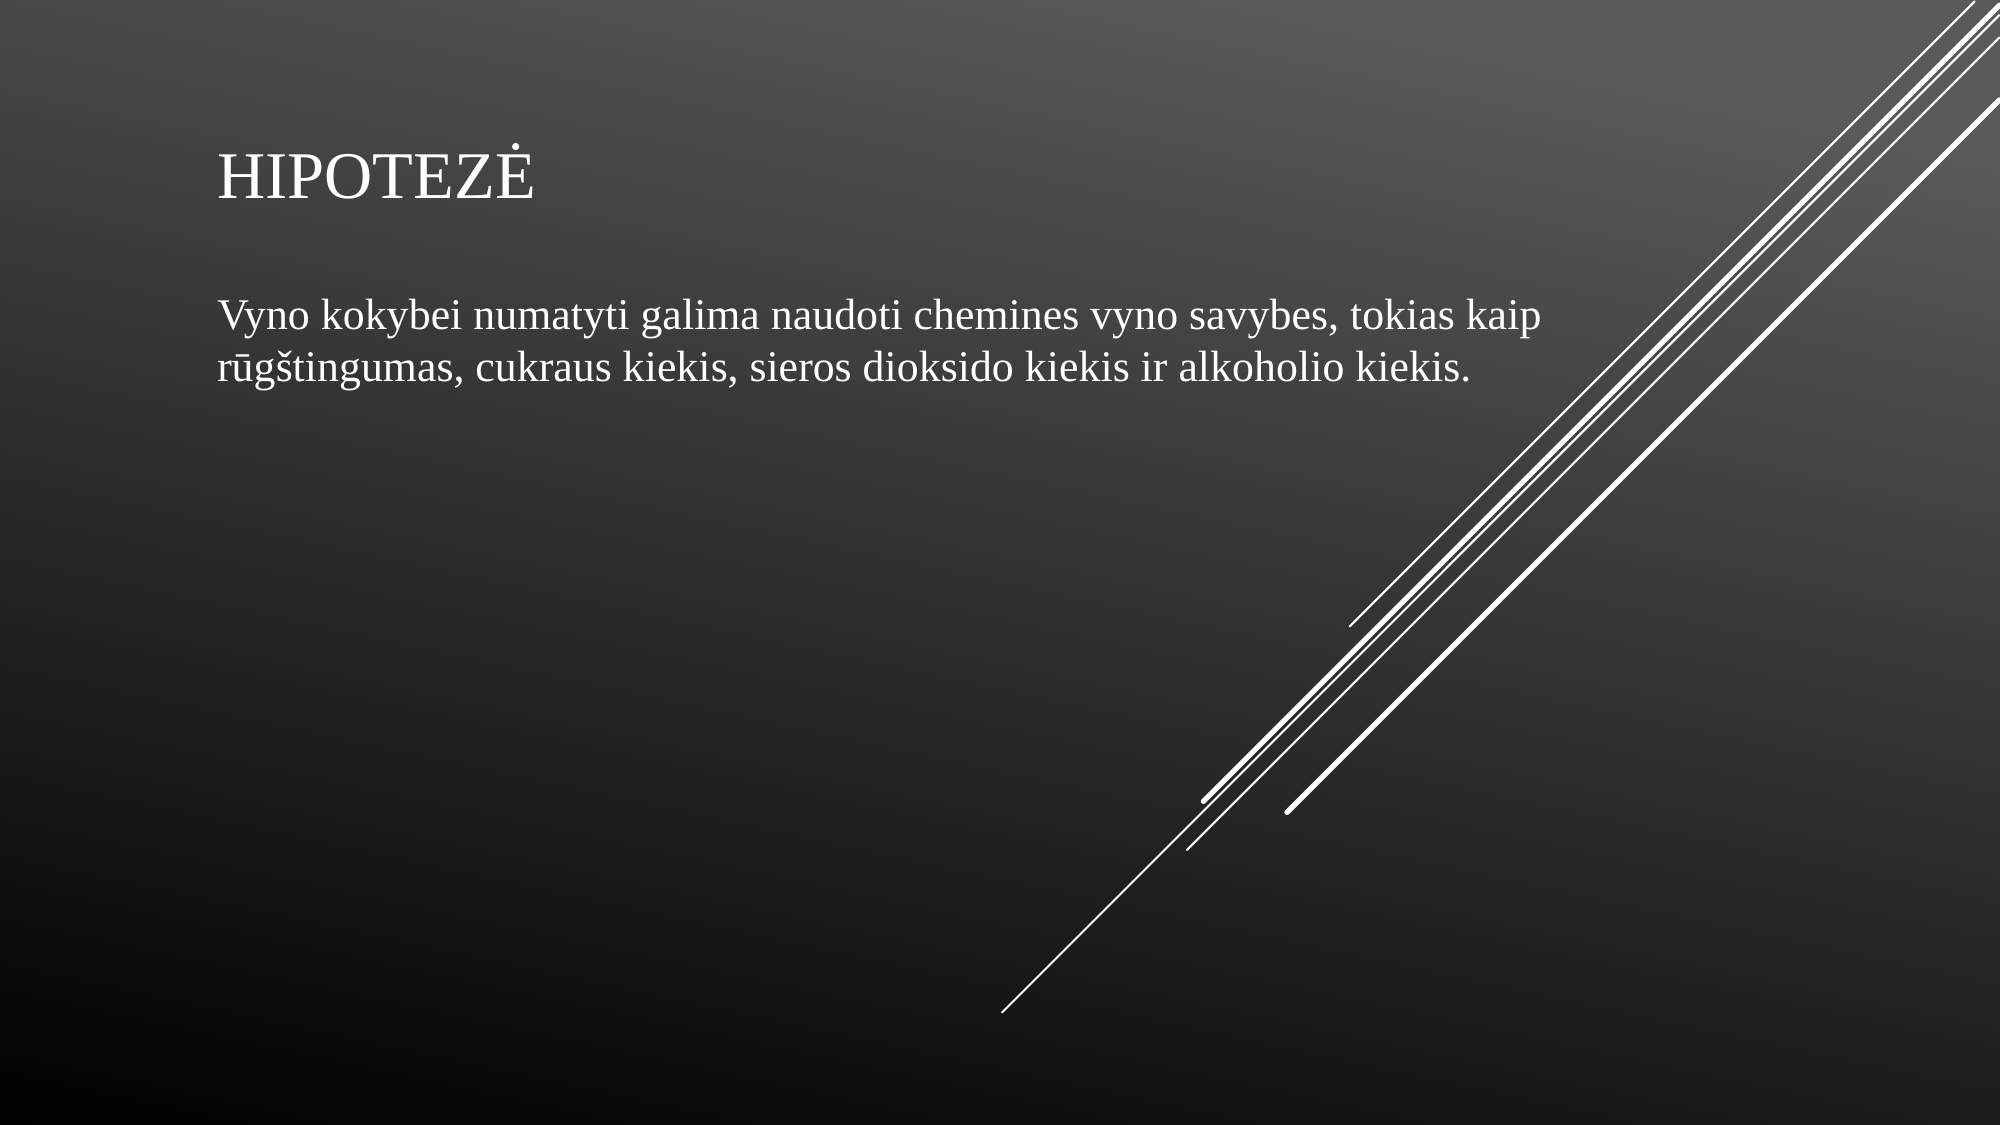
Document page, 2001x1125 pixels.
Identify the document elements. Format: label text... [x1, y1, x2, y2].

subtitle Vyno kokybei numatyti galima naudoti chemines vyno savybes, tokias kaip rūgštingumas, cukraus kiekis, sieros dioksido kiekis ir alkoholio kiekis. [202, 278, 1568, 773]
title Hipotezė [202, 48, 1515, 219]
